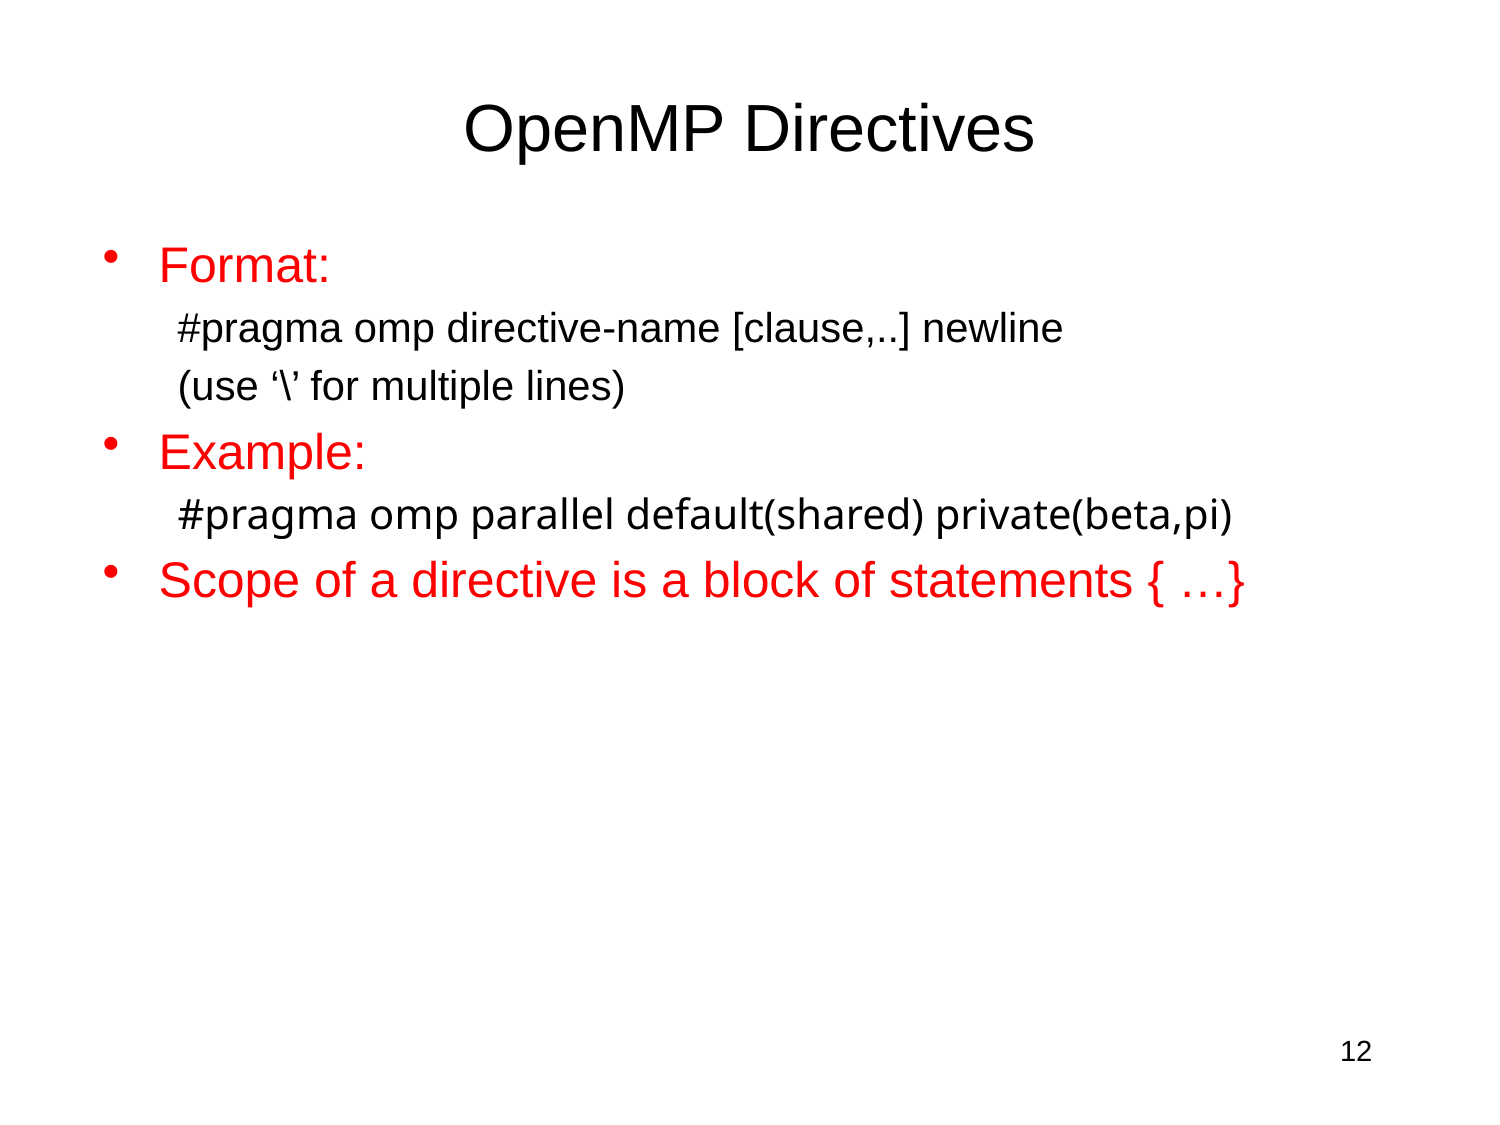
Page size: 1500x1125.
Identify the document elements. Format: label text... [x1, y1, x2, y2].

title OpenMP Directives [112, 62, 1388, 188]
list Format: #pragma omp directive-name [clause,..] newline (use ‘\’ for multiple lines) Example: #pragma omp parallel default(shared) private(beta,pi) Scope of a directive is a block of statements { …} [87, 224, 1388, 1000]
slide_number 12 [1074, 1024, 1388, 1101]
